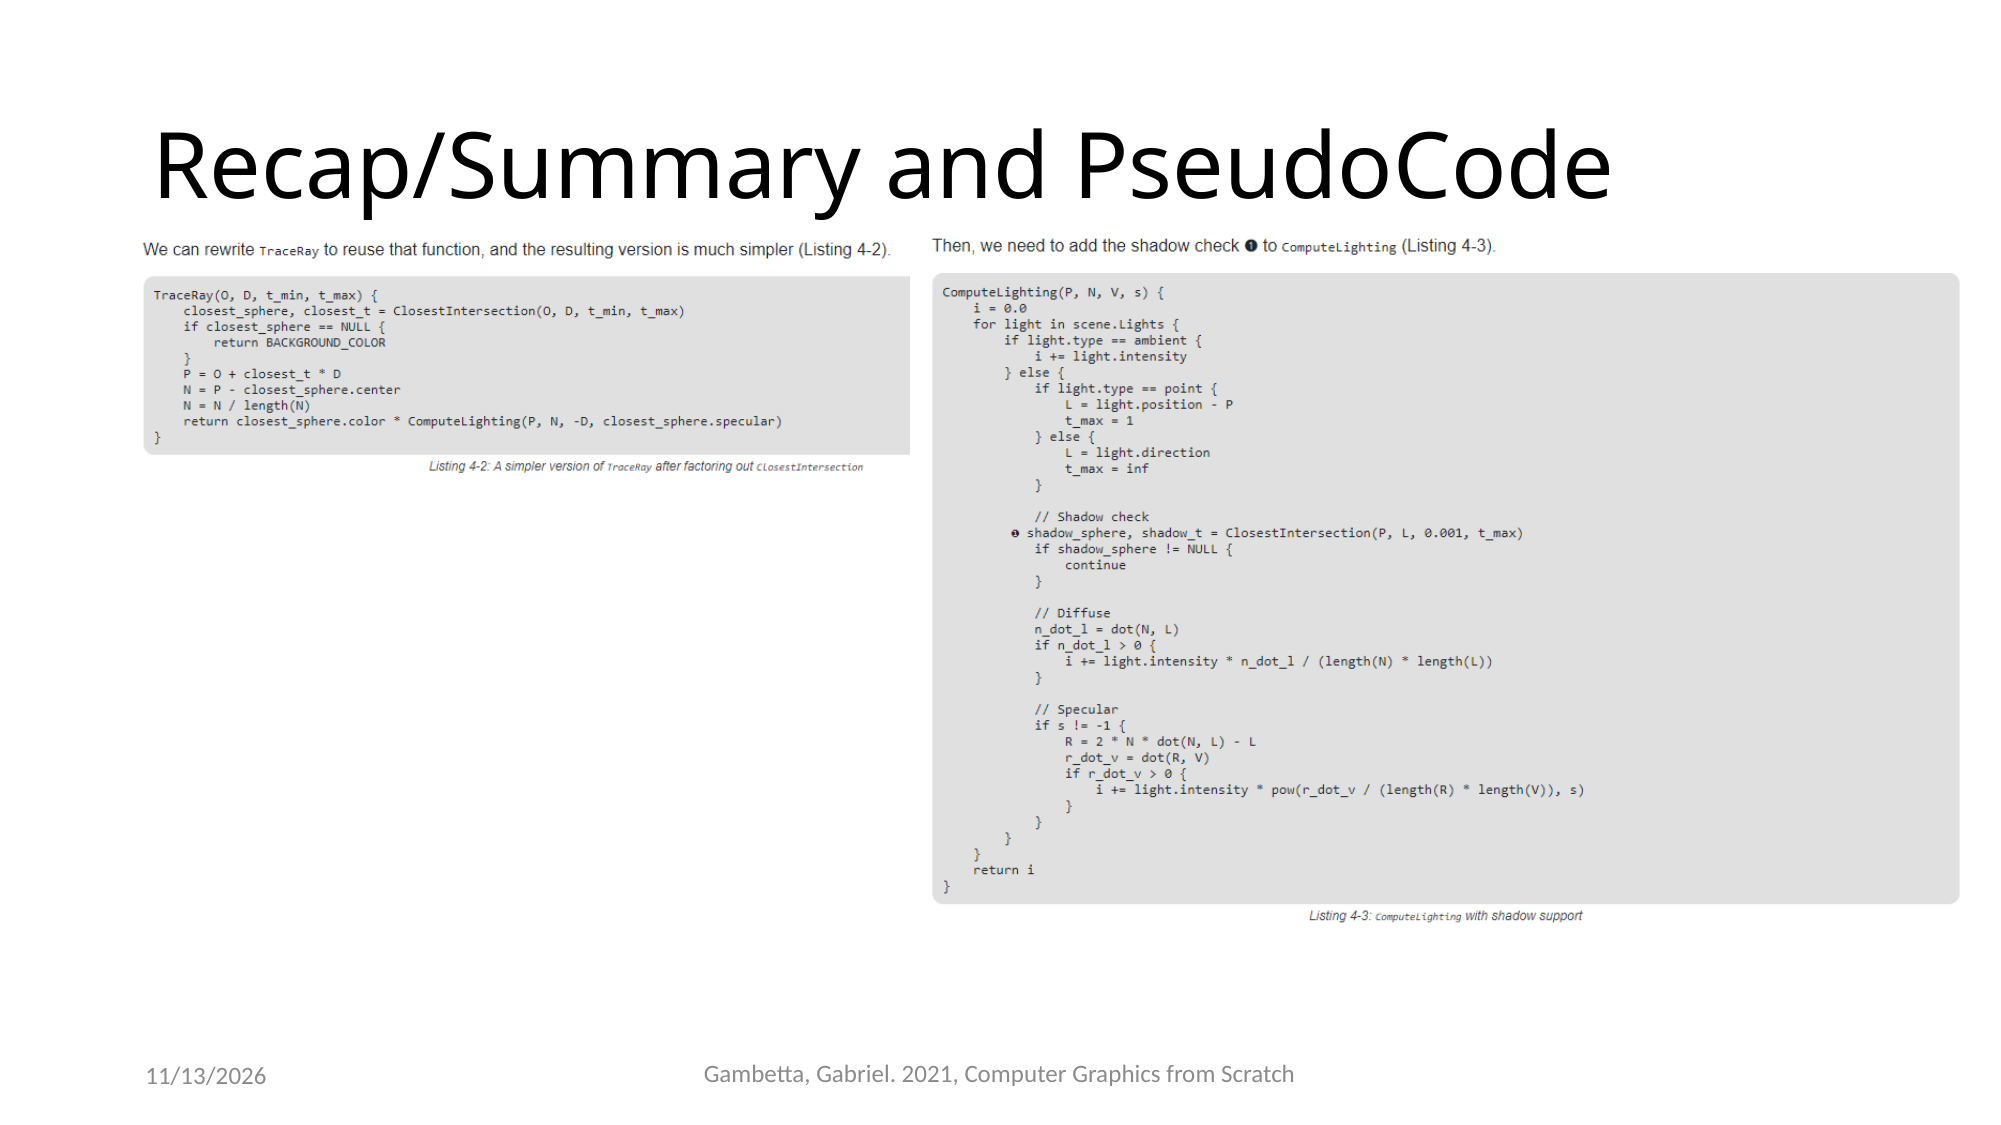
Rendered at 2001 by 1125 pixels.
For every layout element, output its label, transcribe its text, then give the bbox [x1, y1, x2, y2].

picture [910, 228, 1981, 932]
title Recap/Summary and PseudoCode [137, 59, 1863, 228]
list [130, 228, 910, 479]
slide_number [130, 1044, 581, 1105]
footer Gambetta, Gabriel. 2021, Computer Graphics from Scratch [662, 1042, 1338, 1103]
